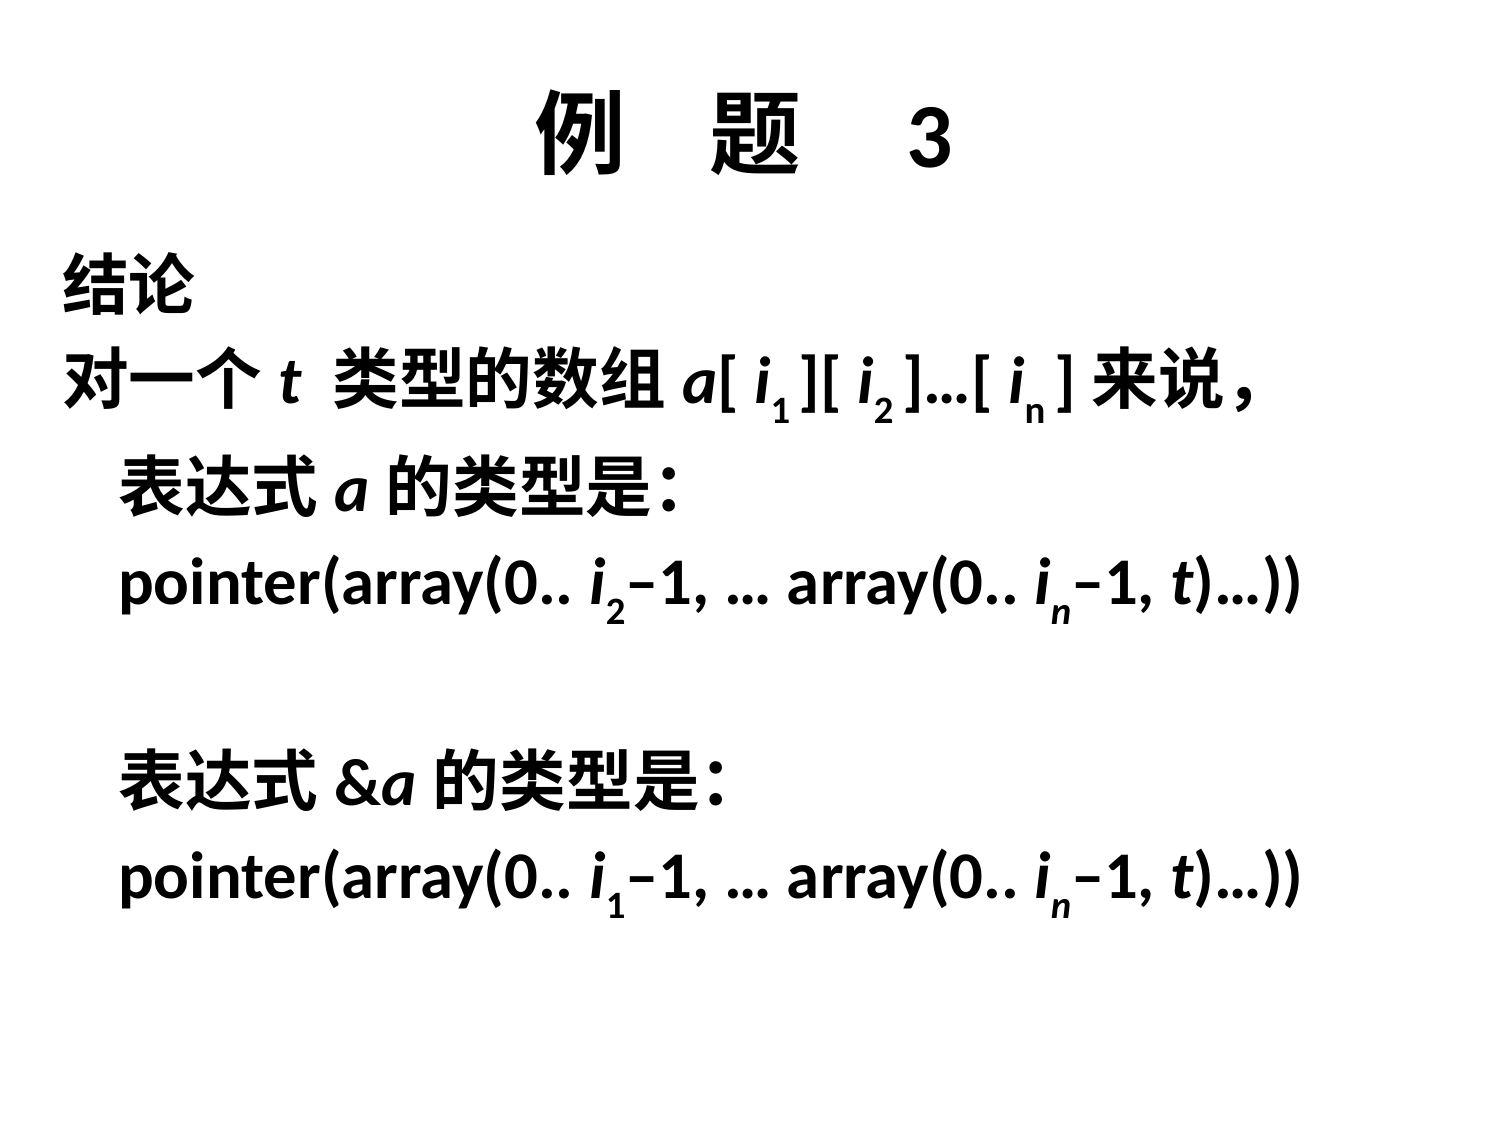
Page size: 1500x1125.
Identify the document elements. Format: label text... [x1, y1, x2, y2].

title 例 题 3 [37, 37, 1450, 225]
list 结论 对一个t 类型的数组a[ i1 ][ i2 ]…[ in ]来说， 表达式a的类型是： pointer(array(0.. i2–1, … array(0.. in–1, t)…)) 表达式&a的类型是： pointer(array(0.. i1–1, … array(0.. in–1, t)…)) [47, 235, 1452, 1063]
